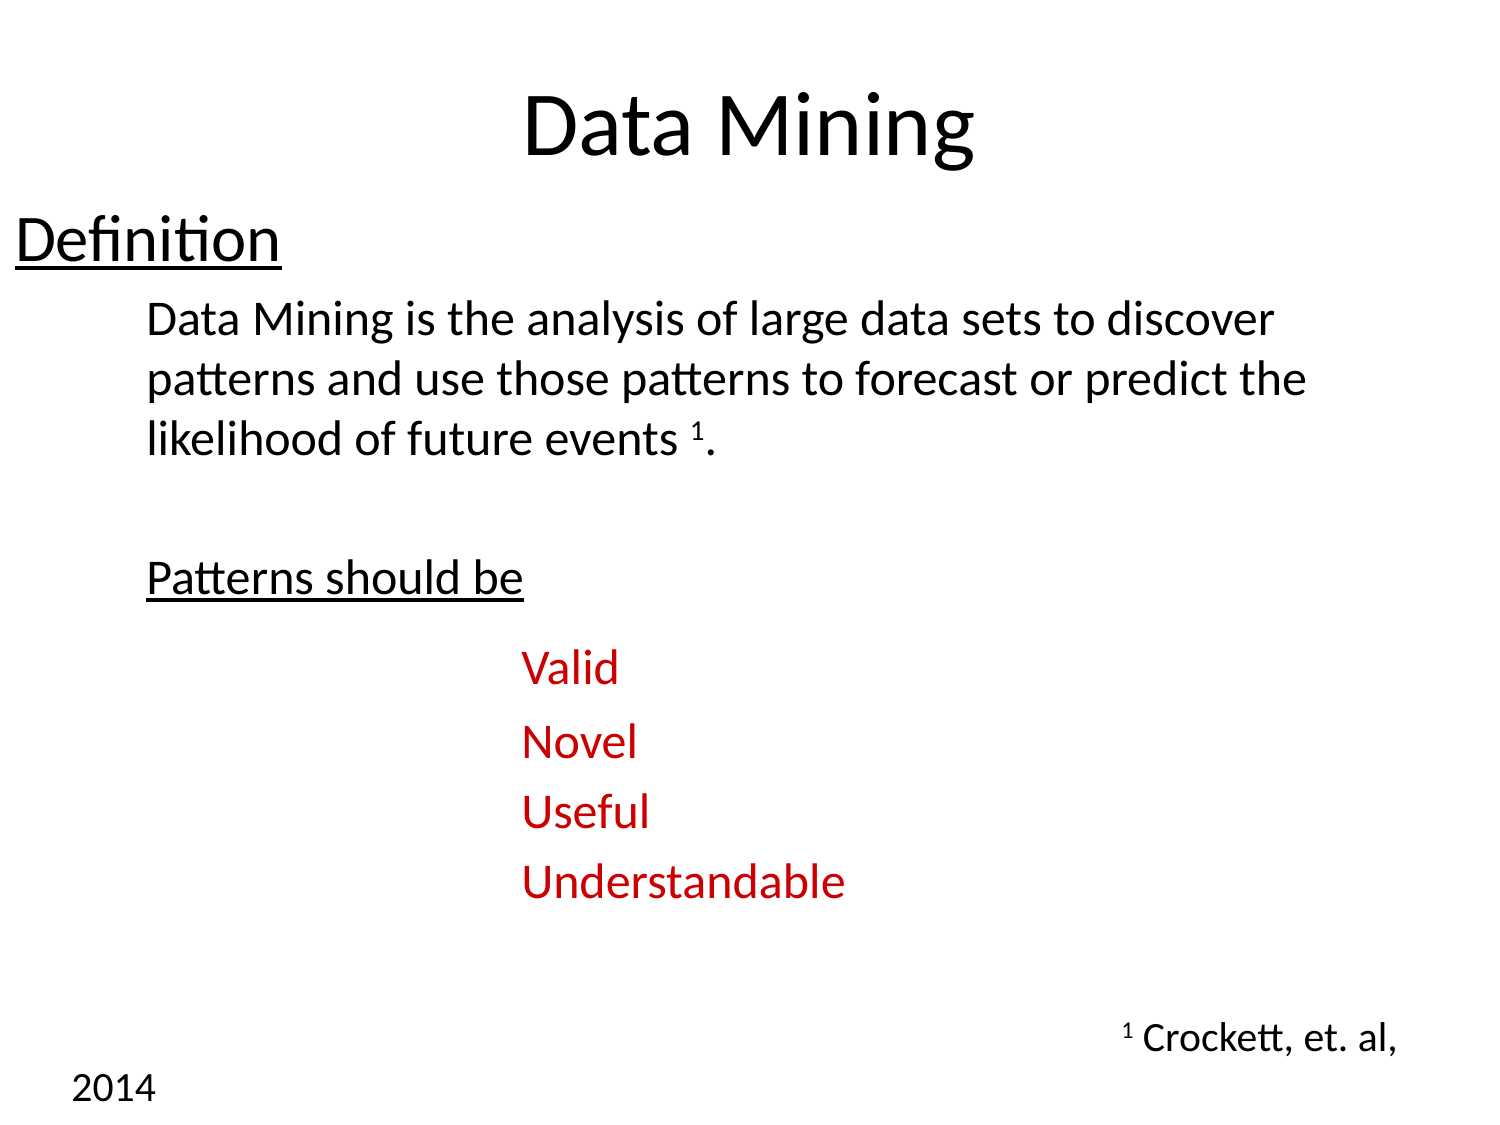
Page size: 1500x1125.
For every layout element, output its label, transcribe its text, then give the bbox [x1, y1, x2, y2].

list Definition Data Mining is the analysis of large data sets to discover patterns and use those patterns to forecast or predict the likelihood of future events 1. Patterns should be Valid Novel Useful Understandable 1 Crockett, et. al, 2014 [0, 187, 1463, 1088]
title Data Mining [74, 24, 1424, 187]
